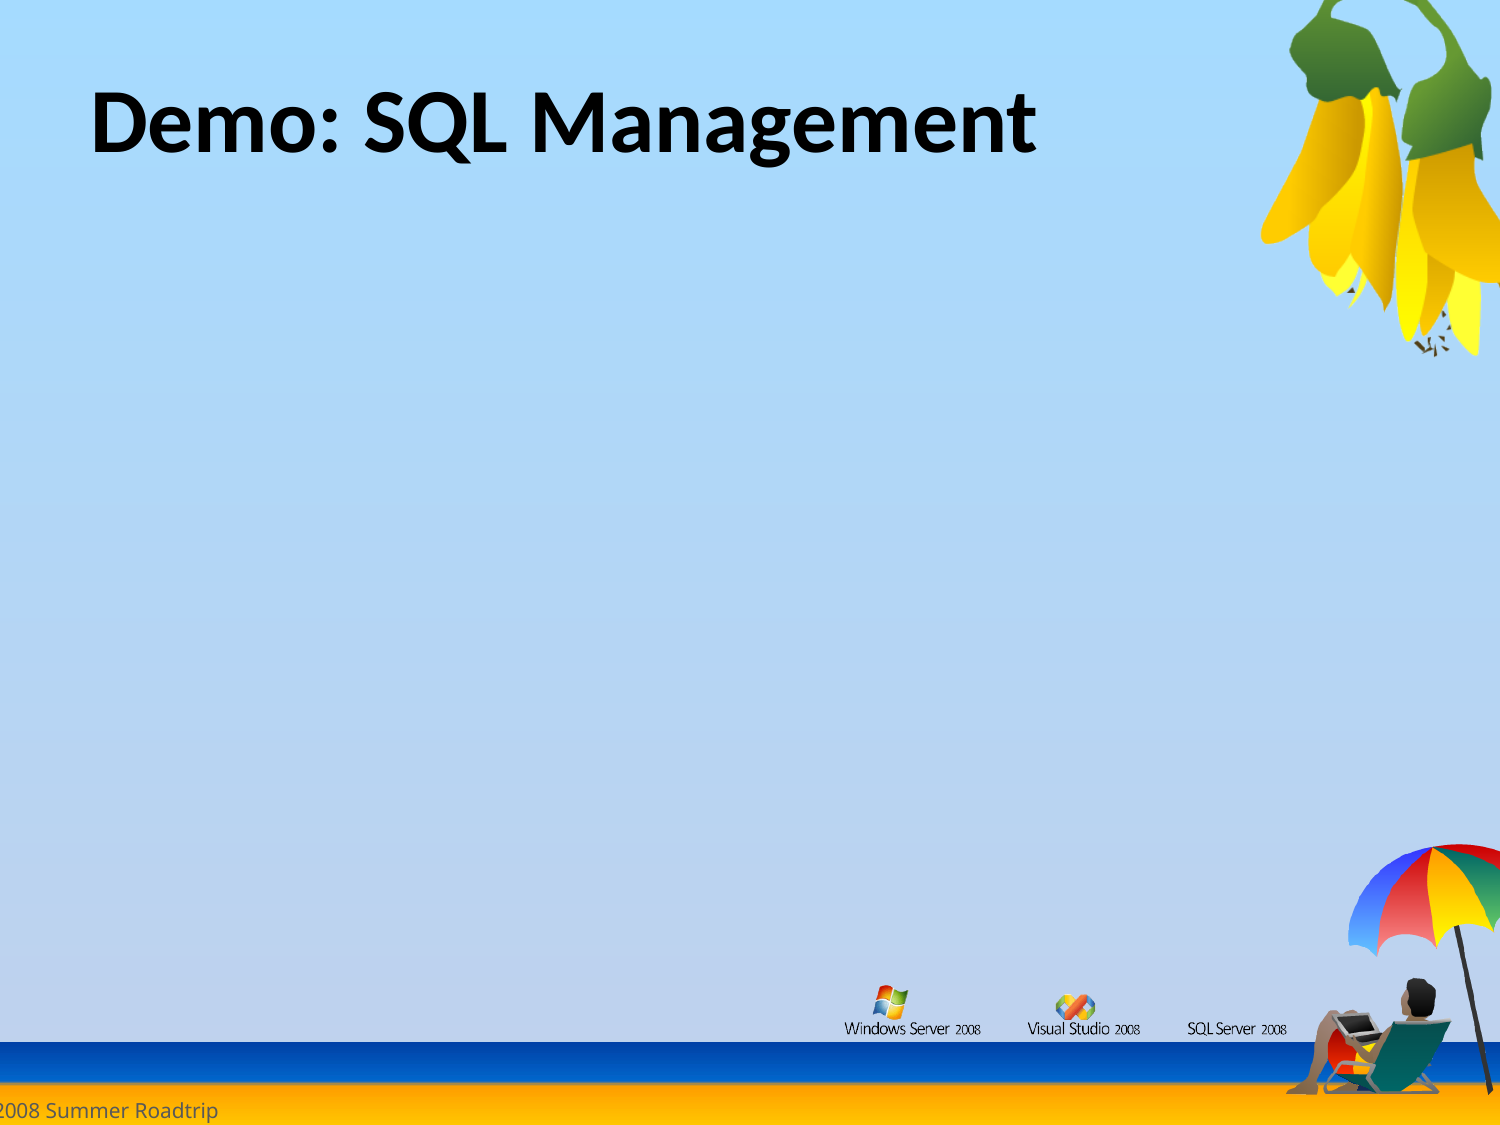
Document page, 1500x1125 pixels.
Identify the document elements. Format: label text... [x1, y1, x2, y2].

title Demo: SQL Management [75, 45, 1430, 188]
picture [1253, 0, 1500, 363]
picture [0, 843, 1500, 1125]
